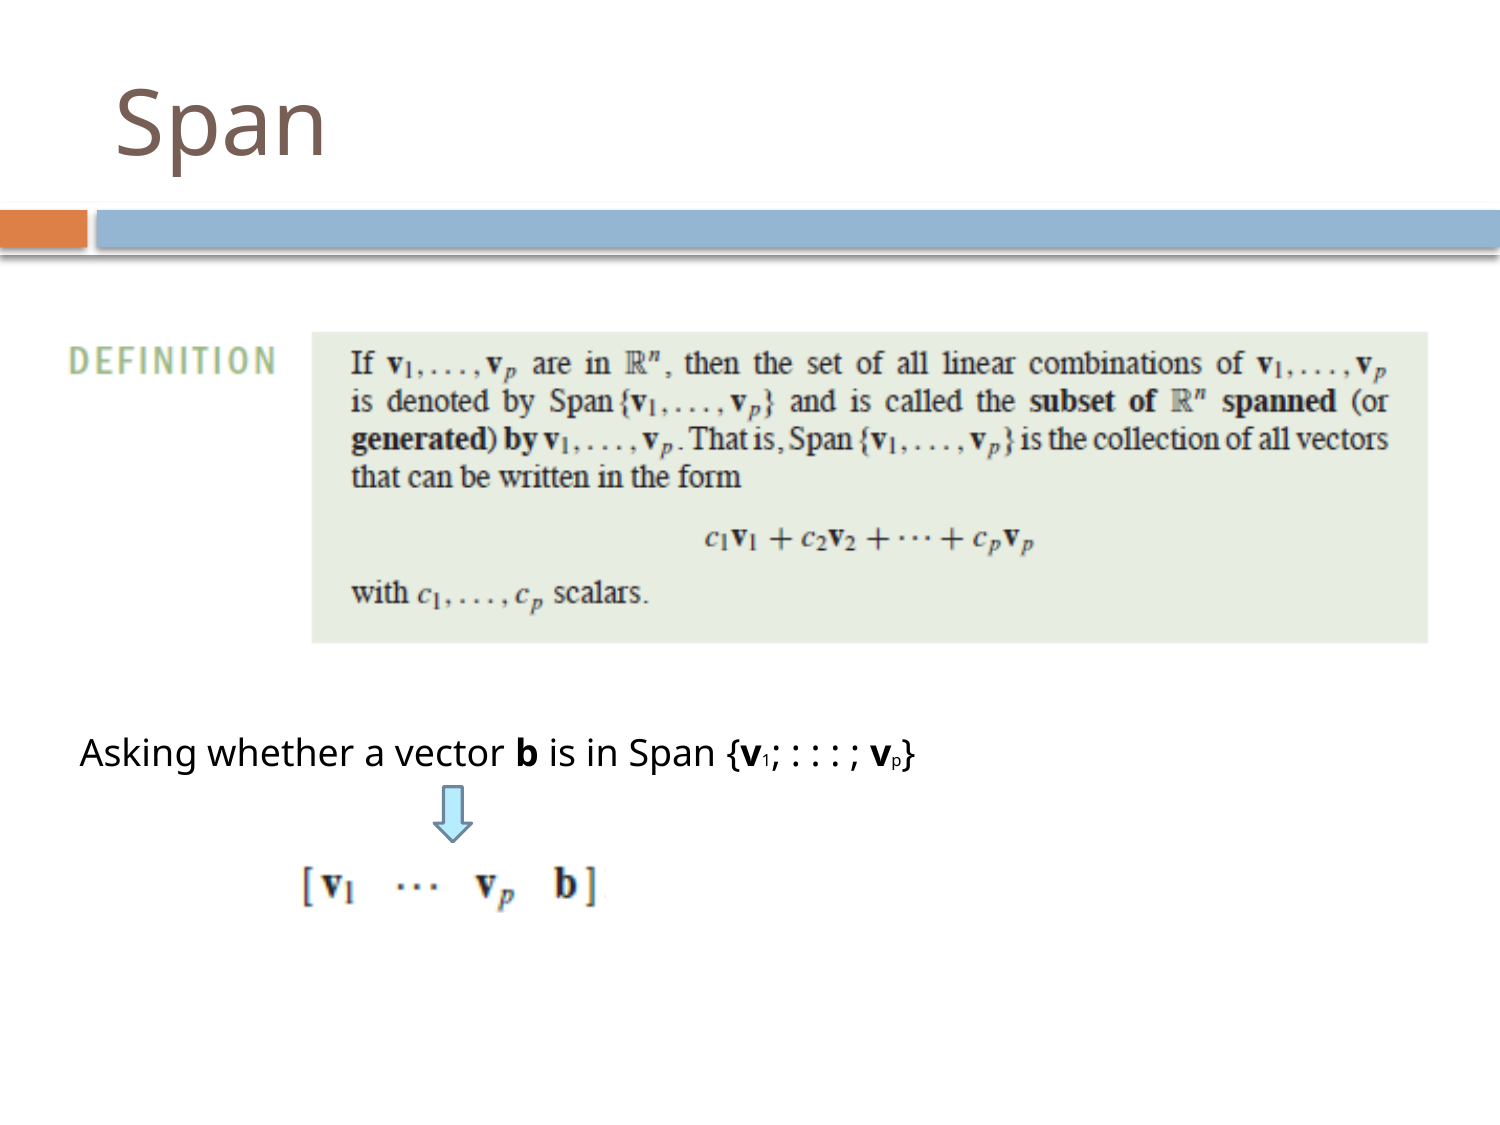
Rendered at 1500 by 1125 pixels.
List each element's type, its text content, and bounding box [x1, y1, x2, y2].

text_box [432, 785, 474, 843]
title Span [99, 37, 1438, 200]
text_box Asking whether a vector b is in Span {v1; : : : ; vp} [64, 721, 1063, 782]
picture [299, 862, 606, 913]
picture [61, 324, 1439, 650]
